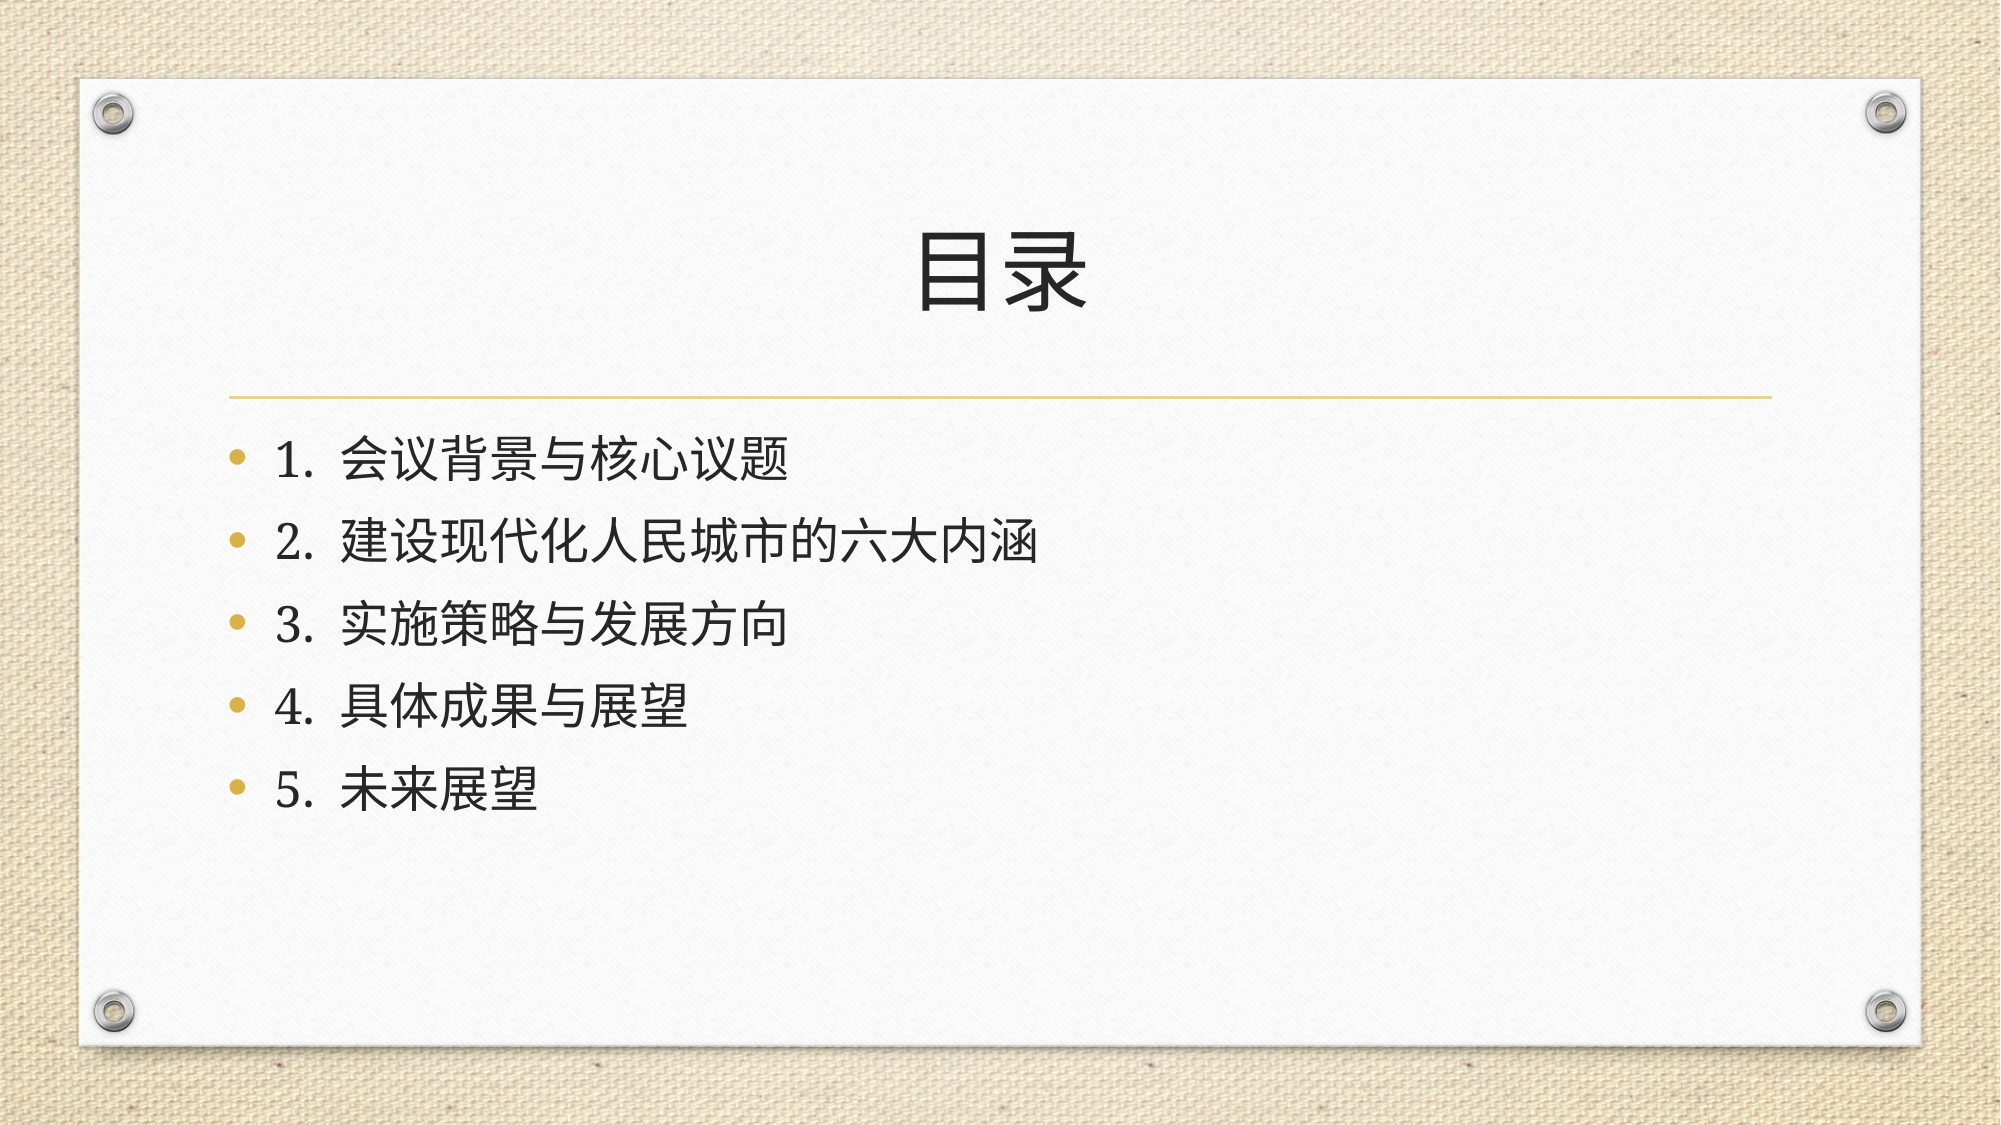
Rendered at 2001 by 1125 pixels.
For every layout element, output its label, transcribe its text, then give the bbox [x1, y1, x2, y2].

picture [0, 0, 2001, 1125]
list 1. 会议背景与核心议题 2. 建设现代化人民城市的六大内涵 3. 实施策略与发展方向 4. 具体成果与展望 5. 未来展望 [212, 419, 1788, 964]
title 目录 [212, 161, 1788, 375]
